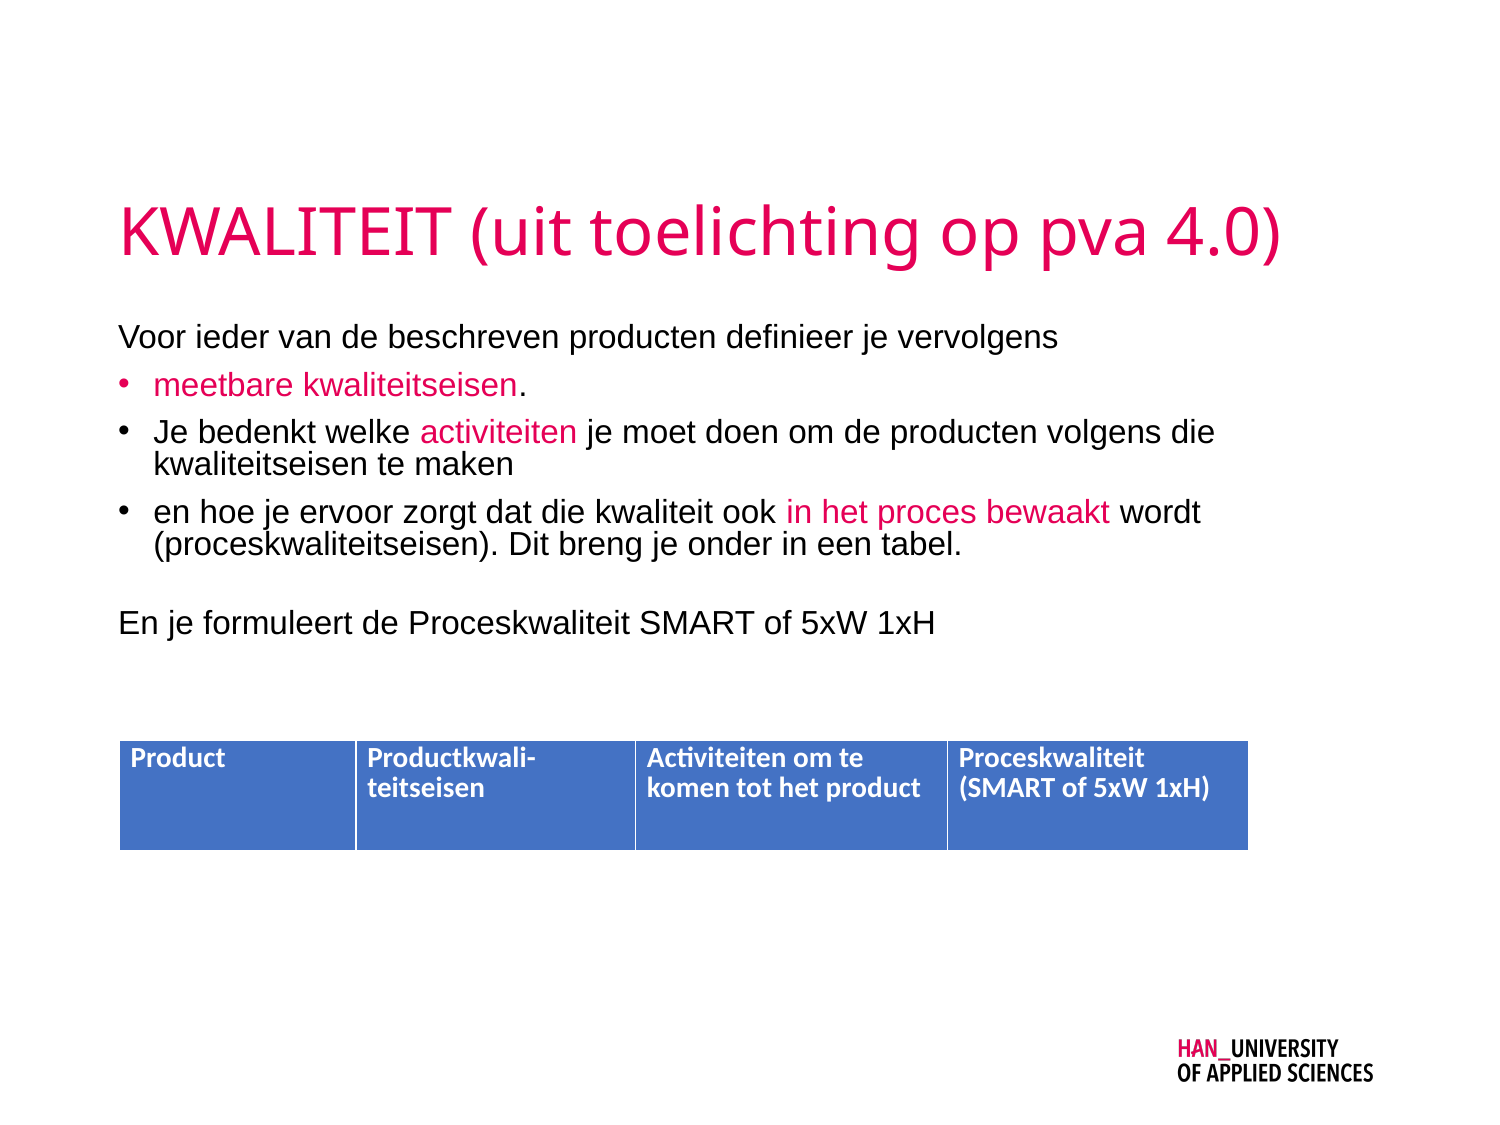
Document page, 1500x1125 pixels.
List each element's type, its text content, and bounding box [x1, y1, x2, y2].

title KWALITEIT (uit toelichting op pva 4.0) [103, 59, 1397, 278]
table_header Productkwali-teitseisen [357, 741, 635, 850]
list Voor ieder van de beschreven producten definieer je vervolgens meetbare kwaliteitseisen. Je bedenkt welke activiteiten je moet doen om de producten volgens die kwaliteitseisen te maken en hoe je ervoor zorgt dat die kwaliteit ook in het proces bewaakt wordt (proceskwaliteitseisen). Dit breng je onder in een tabel. En je formuleert de Proceskwaliteit SMART of 5xW 1xH [103, 315, 1397, 1015]
picture [1172, 1021, 1396, 1119]
table_header Product [120, 741, 355, 850]
table_header Proceskwaliteit (SMART of 5xW 1xH) [948, 741, 1248, 850]
table_header Activiteiten om te komen tot het product [636, 741, 947, 850]
